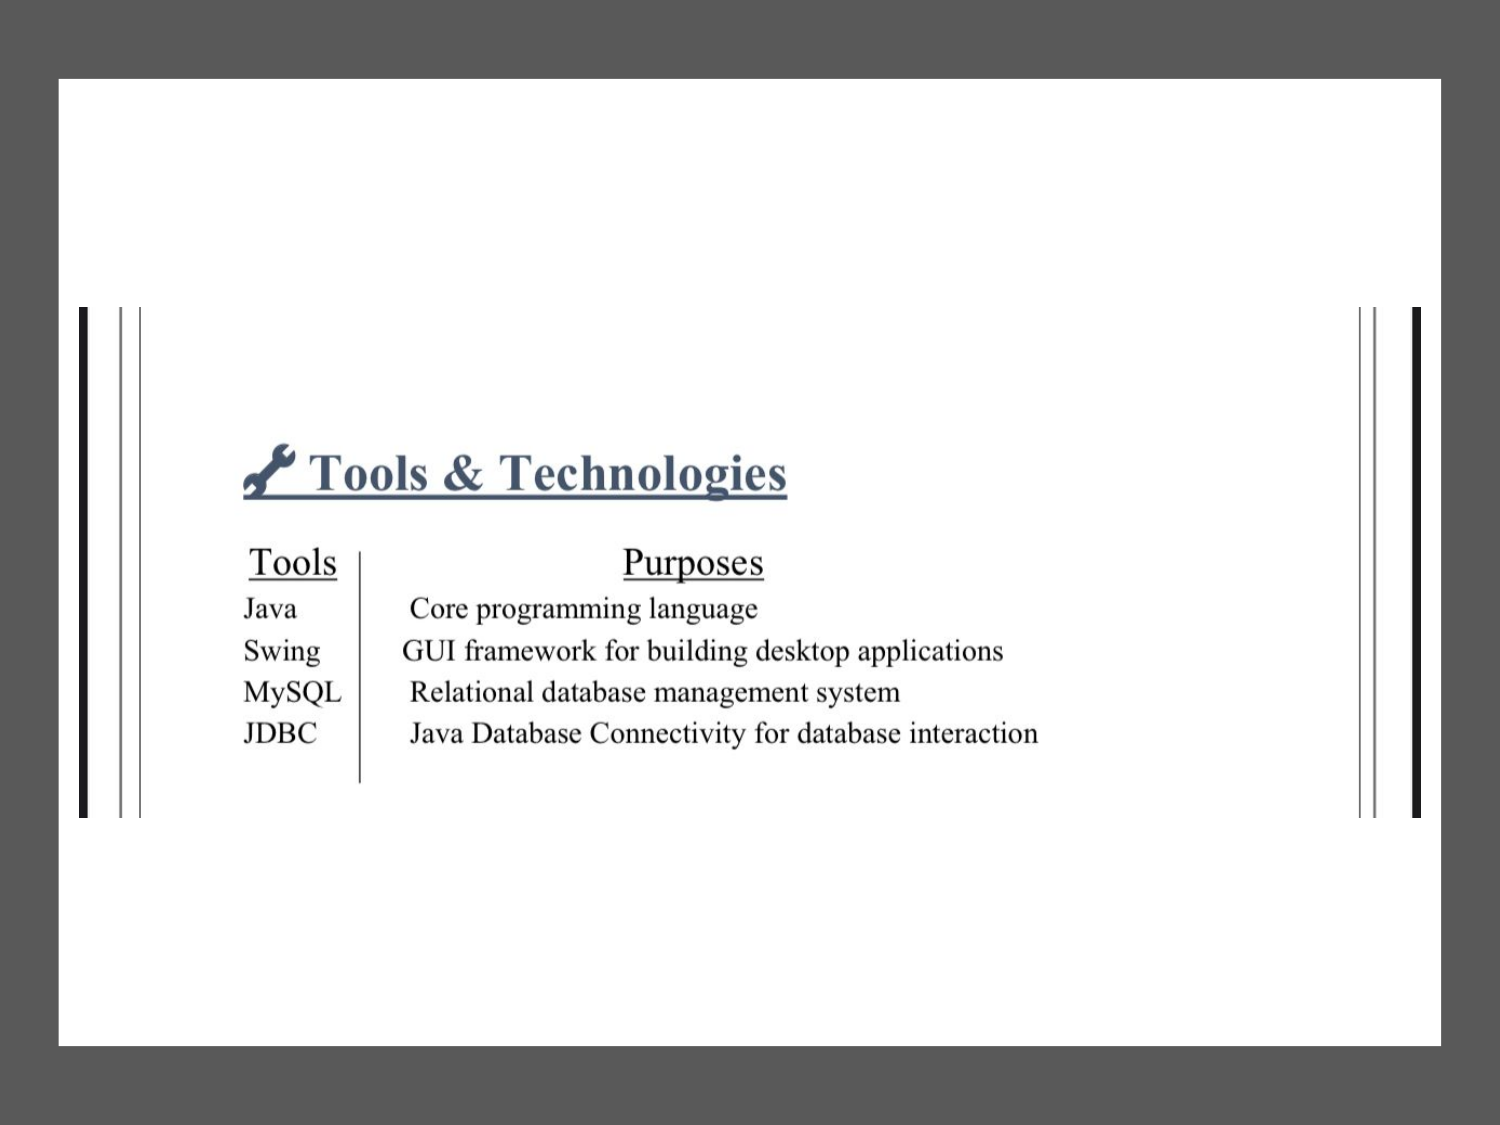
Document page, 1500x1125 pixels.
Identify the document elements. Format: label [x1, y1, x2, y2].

list [78, 307, 1422, 818]
text_box [0, 0, 1500, 1125]
text_box [57, 78, 1442, 1047]
